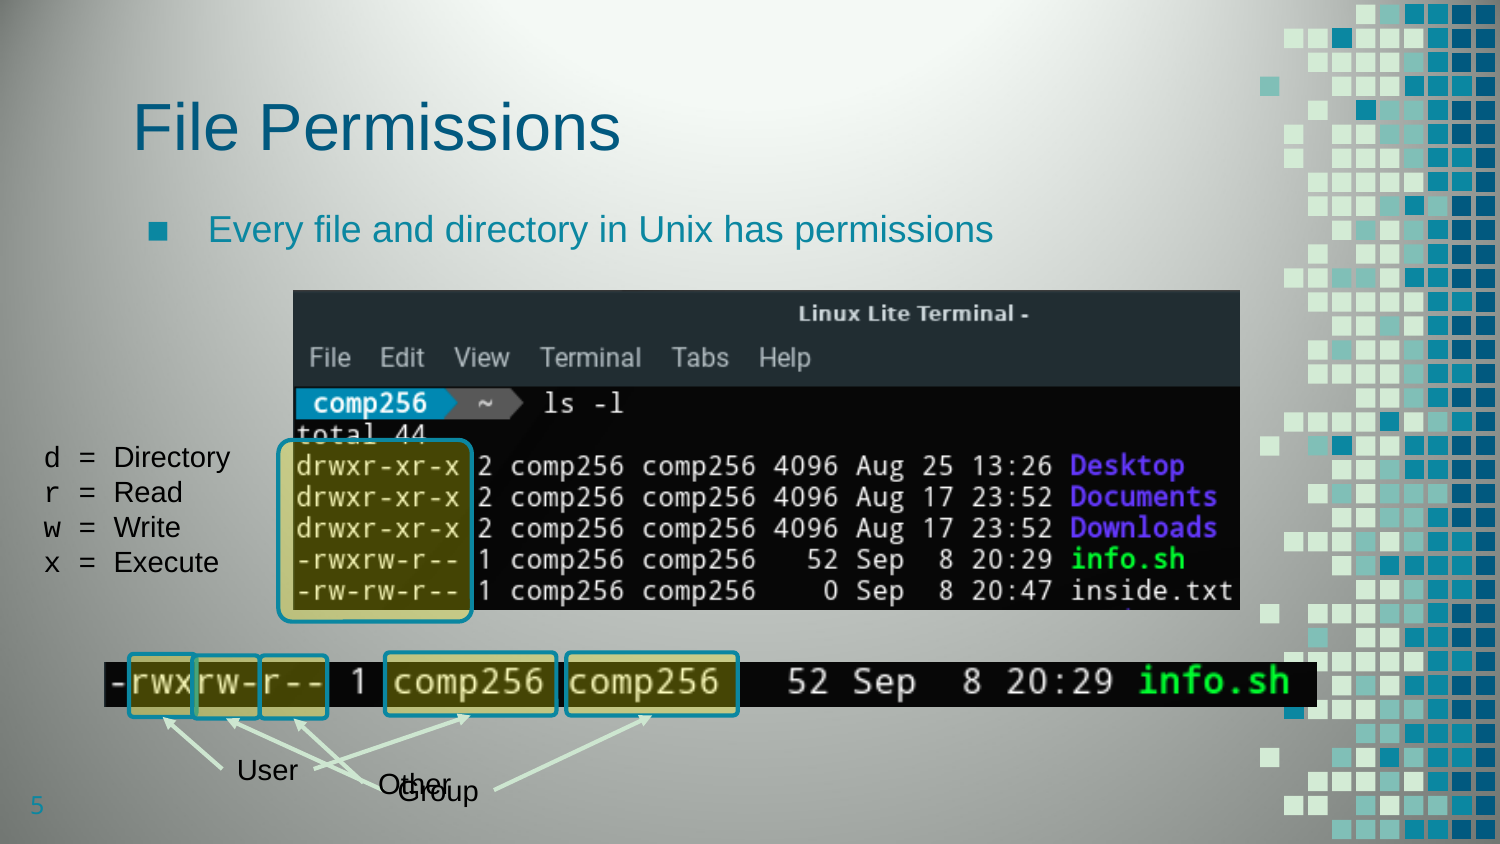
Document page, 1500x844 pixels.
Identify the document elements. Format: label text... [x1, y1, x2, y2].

list Every file and directory in Unix has permissions [117, 189, 1227, 660]
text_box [191, 652, 739, 816]
text_box d = Directory r = Read w = Write x = Execute [28, 430, 246, 586]
text_box [276, 438, 470, 624]
title File Permissions [117, 37, 1227, 179]
slide_number 5 [15, 774, 105, 839]
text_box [128, 652, 189, 795]
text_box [259, 655, 467, 809]
picture [0, 0, 1500, 844]
